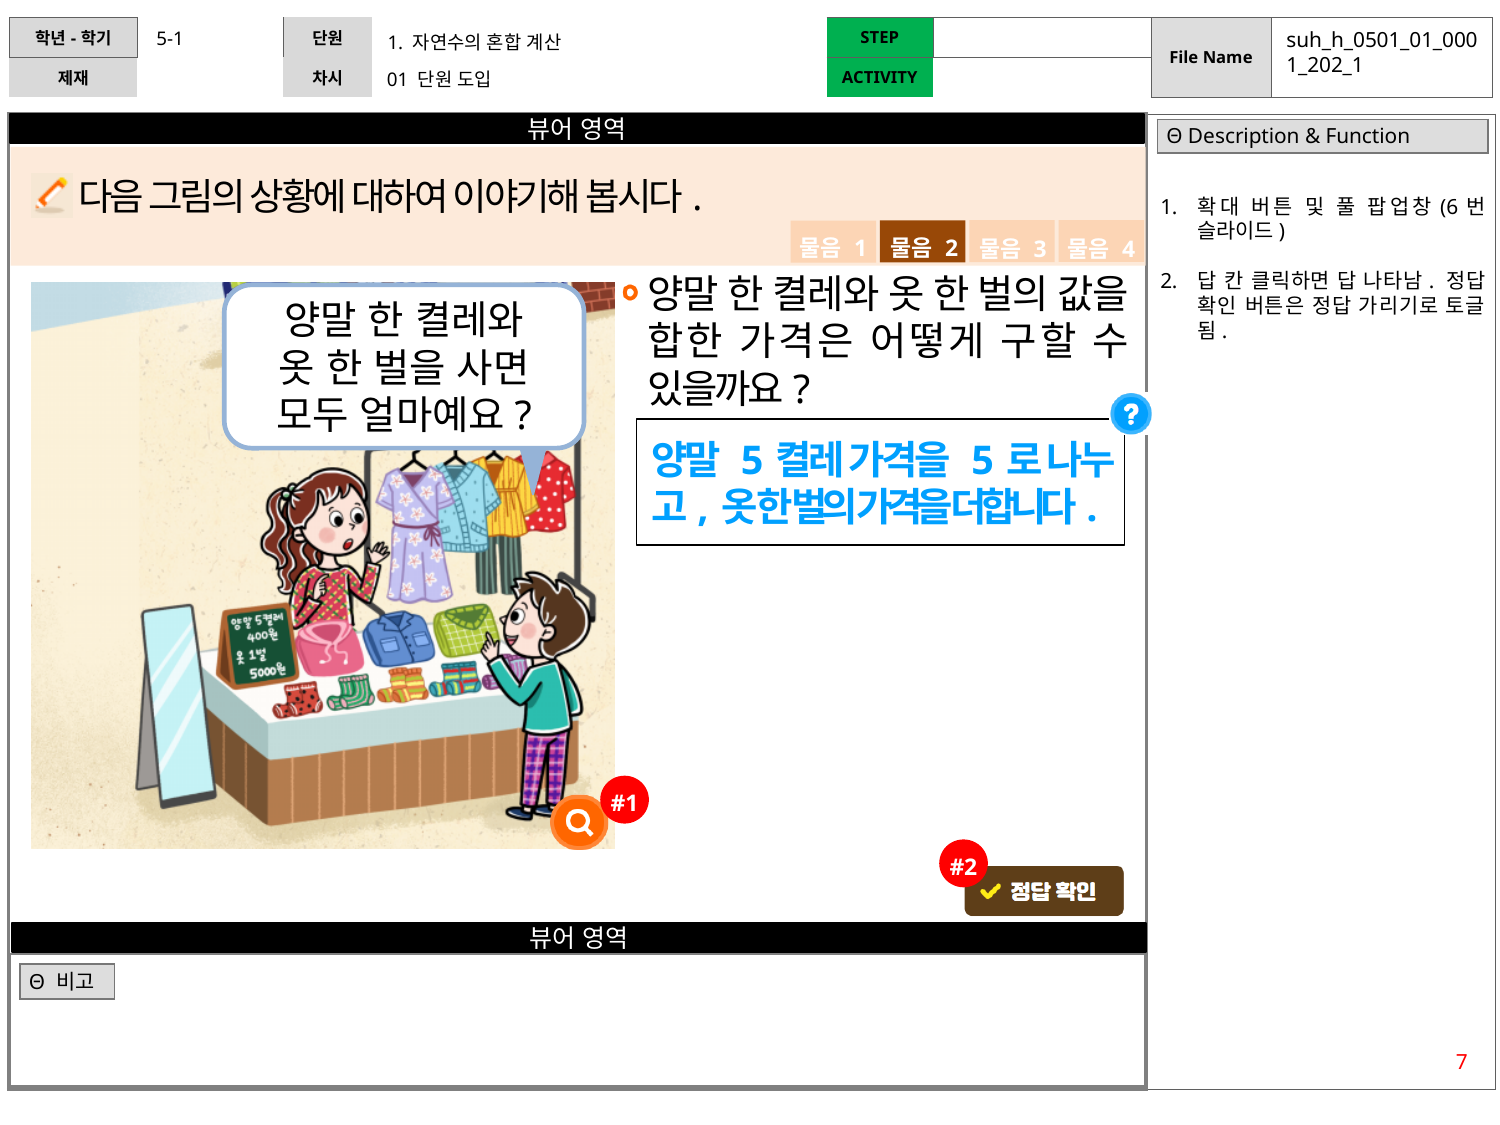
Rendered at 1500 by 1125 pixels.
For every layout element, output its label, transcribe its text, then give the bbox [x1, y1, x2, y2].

text_box 양말 5켤레 가격을 5로 나누고, 옷 한 벌의 가격을 더합니다. [636, 419, 1125, 545]
text_box 5-1 [141, 18, 284, 55]
picture [31, 173, 73, 218]
text_box #1 [619, 773, 651, 826]
picture [963, 863, 1126, 918]
text_box 01 단원 도입 [372, 60, 821, 96]
text_box suh_h_0501_01_0001_202_1 [1271, 18, 1500, 84]
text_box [790, 219, 1145, 263]
text_box [9, 145, 1148, 268]
text_box 1. 자연수의 혼합 계산 [372, 23, 828, 48]
picture [30, 282, 615, 853]
text_box #2 [937, 837, 990, 889]
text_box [224, 284, 585, 495]
text_box 다음 그림의 상황에 대하여 이야기해 봅시다. [63, 165, 1145, 225]
picture [1109, 392, 1153, 436]
table_header Θ Description & Function [1158, 120, 1487, 152]
text_box 확대 버튼 및 풀 팝업창(6번 슬라이드) 답 칸 클릭하면 답 나타남. 정답 확인 버튼은 정답 가리기로 토글 됨. [1145, 160, 1500, 351]
picture [619, 281, 640, 303]
text_box 양말 한 켤레와 옷 한 벌의 값을 합한 가격은 어떻게 구할 수 있을까요? [633, 261, 1142, 419]
